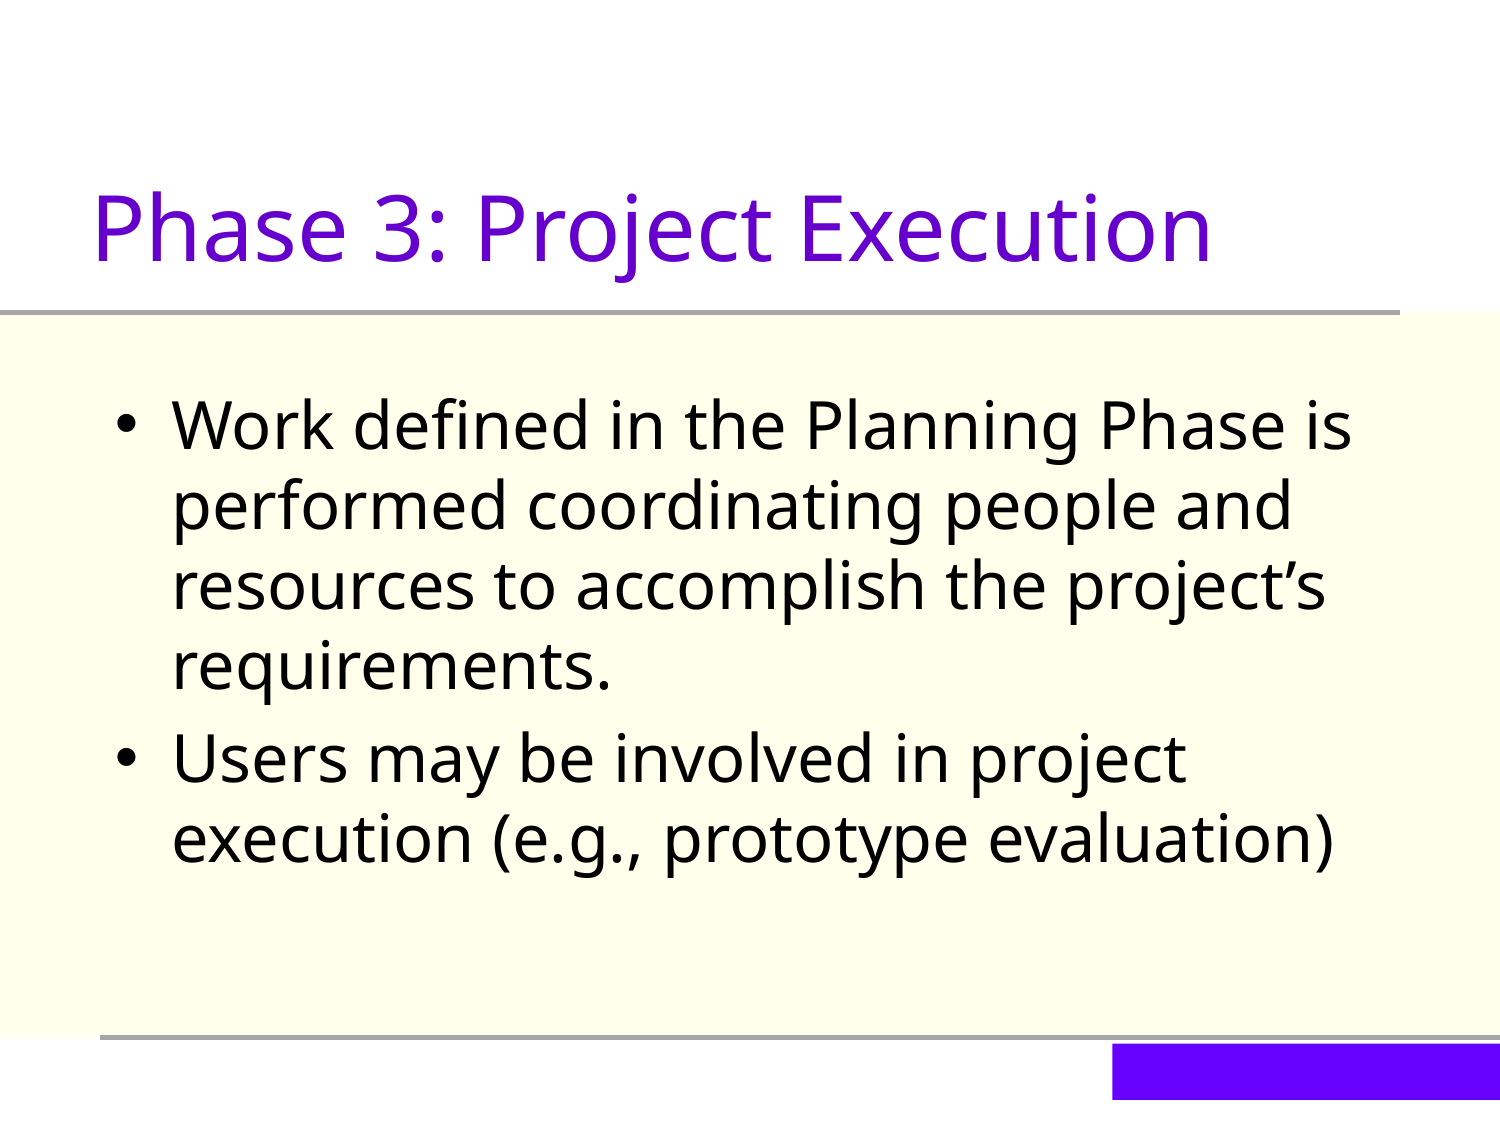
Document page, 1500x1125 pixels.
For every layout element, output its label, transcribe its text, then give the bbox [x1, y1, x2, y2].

list Work defined in the Planning Phase is performed coordinating people and resources to accomplish the project’s requirements. Users may be involved in project execution (e.g., prototype evaluation) [99, 375, 1413, 1025]
subtitle Phase 3: Project Execution [75, 12, 1413, 288]
